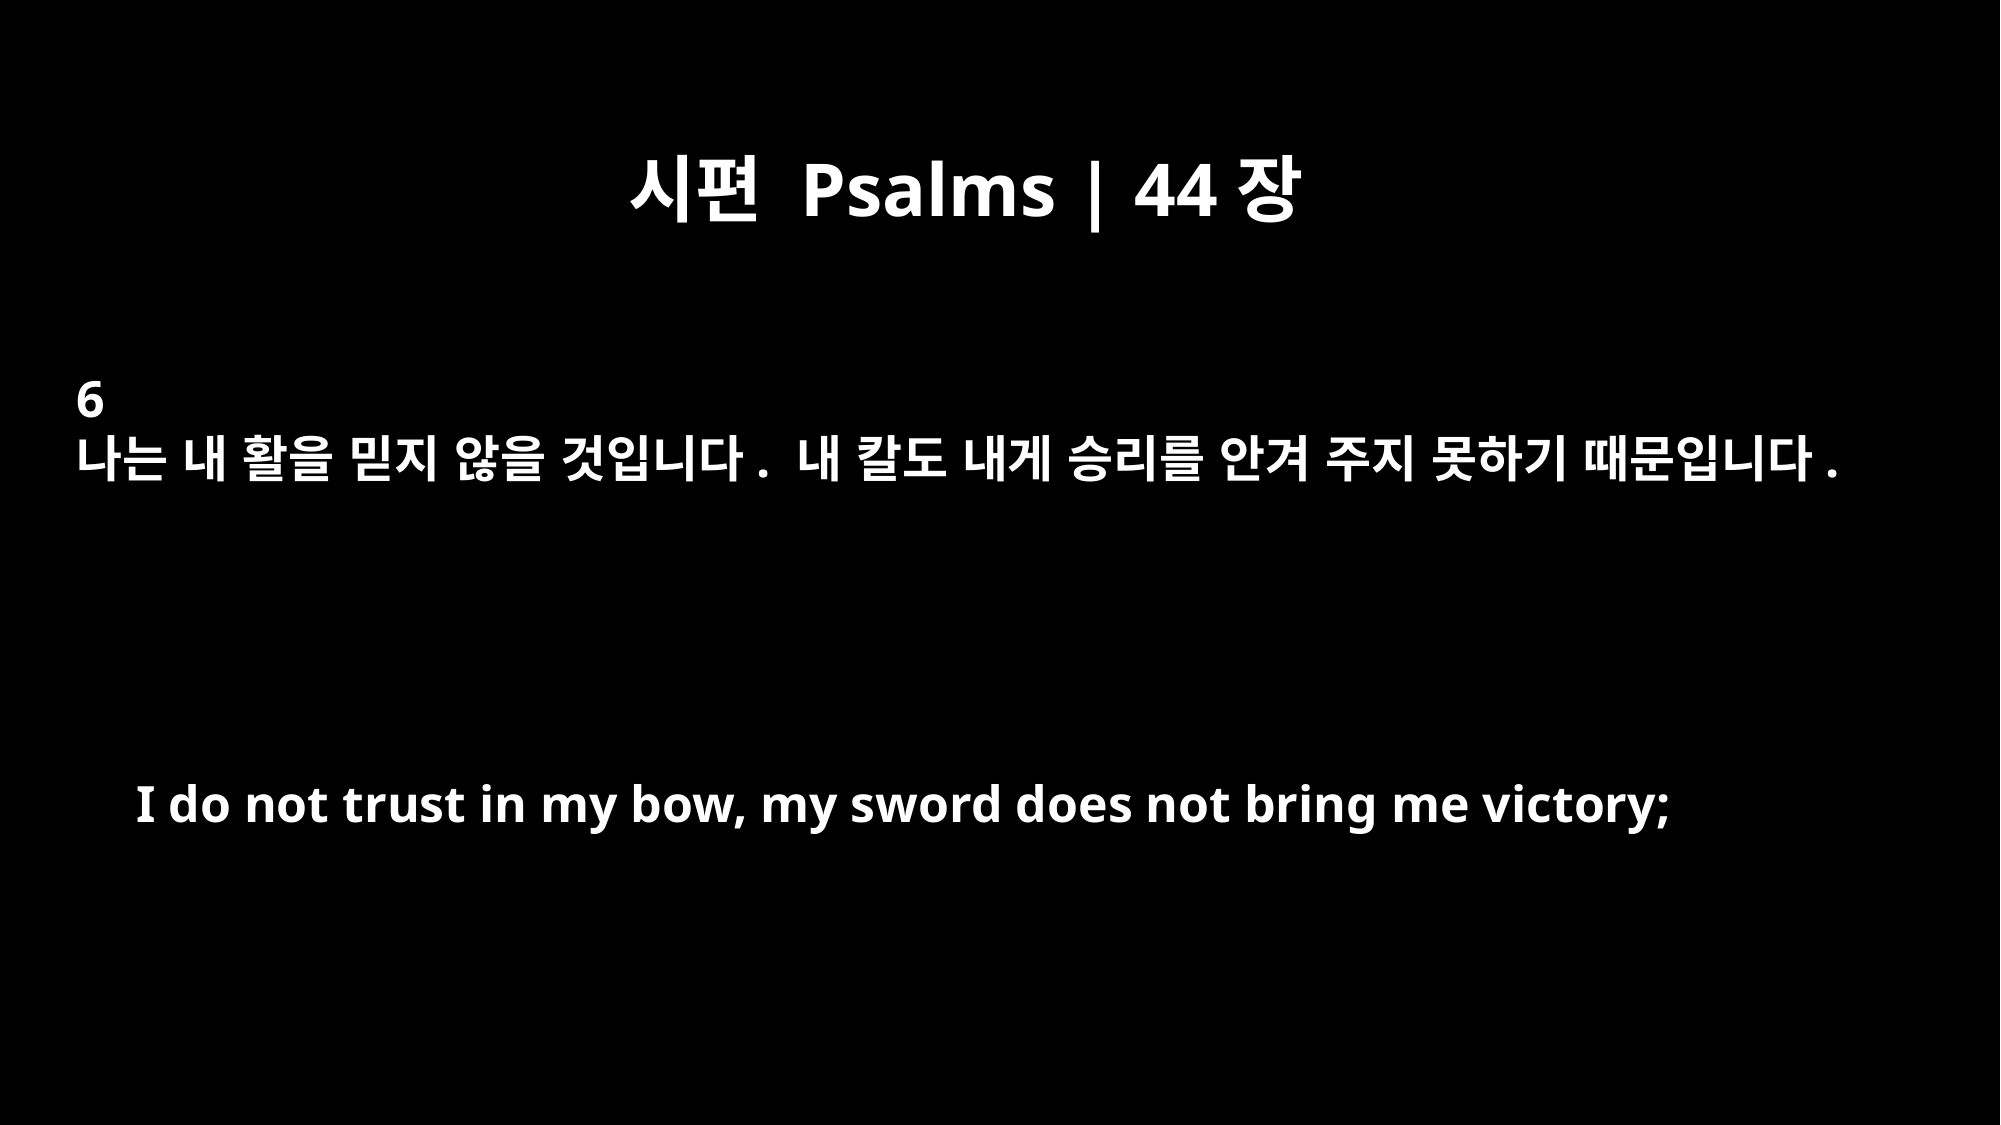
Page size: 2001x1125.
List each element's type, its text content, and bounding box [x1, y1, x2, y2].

text_box I do not trust in my bow, my sword does not bring me victory; [121, 764, 1687, 840]
text_box 6 나는 내 활을 믿지 않을 것입니다. 내 칼도 내게 승리를 안겨 주지 못하기 때문입니다. [62, 359, 1855, 495]
text_box 시편 Psalms | 44장 [613, 136, 1319, 239]
